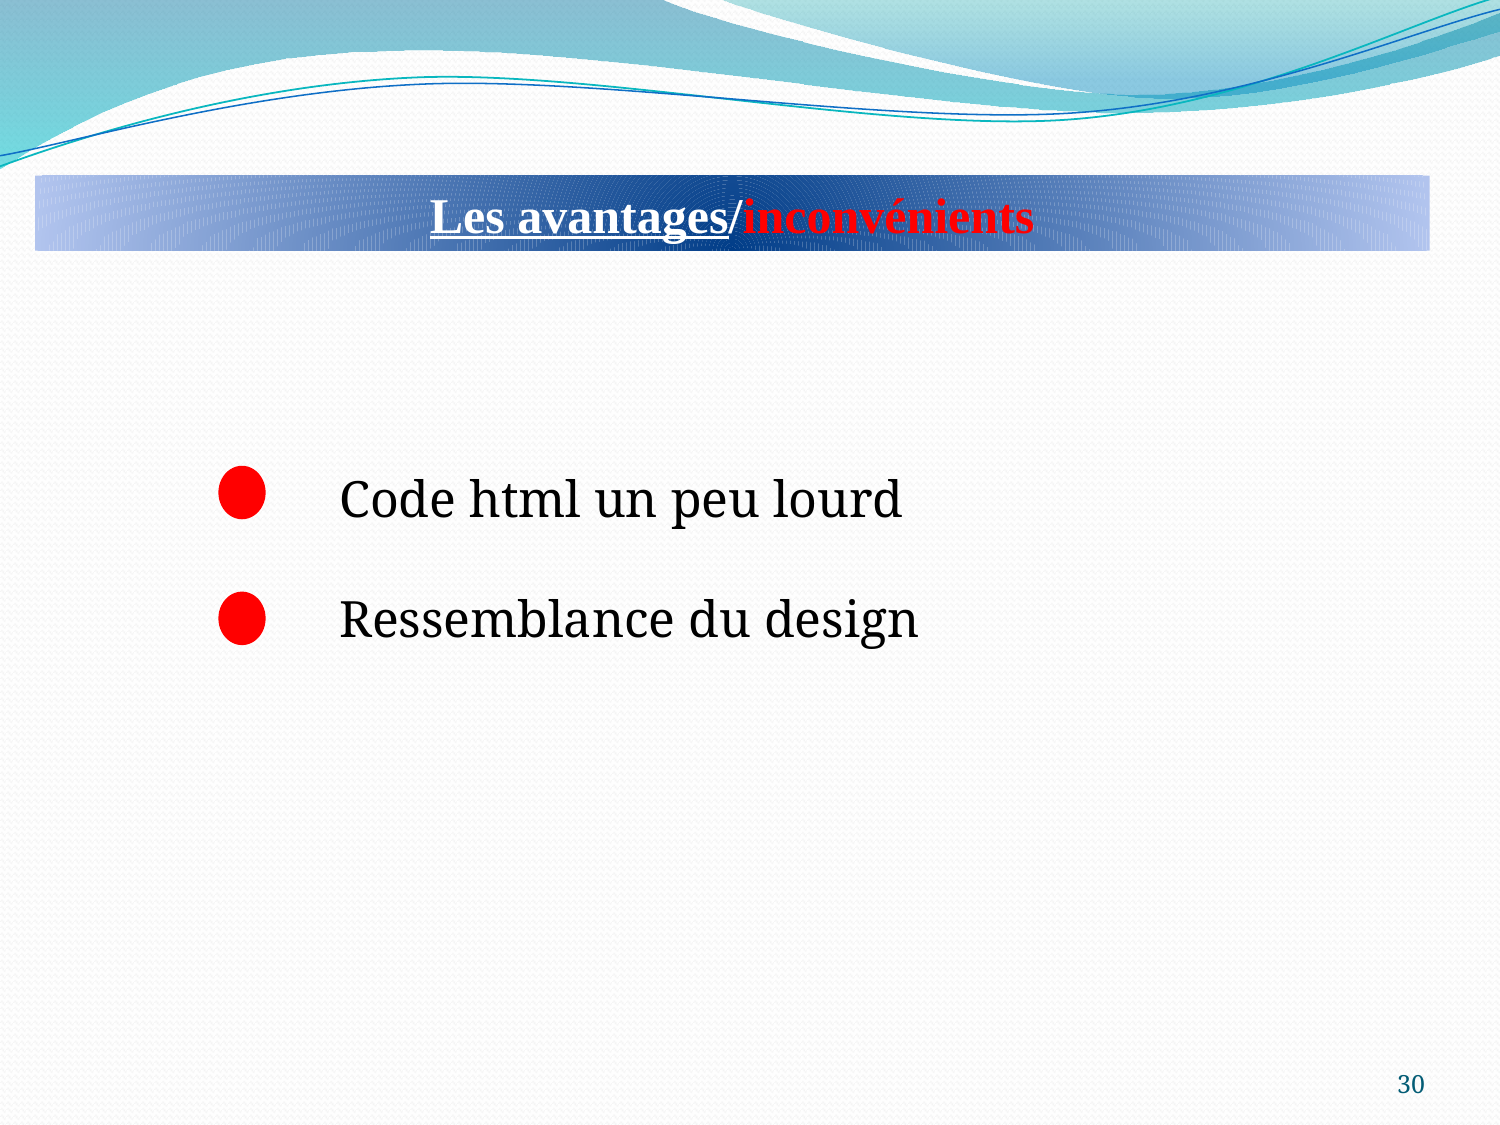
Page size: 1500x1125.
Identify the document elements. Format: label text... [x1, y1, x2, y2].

text_box [218, 465, 266, 520]
text_box Code html un peu lourd Ressemblance du design [324, 460, 1471, 655]
text_box Les avantages/inconvénients [35, 175, 1430, 251]
slide_number 30 [1299, 1042, 1425, 1103]
text_box [218, 591, 266, 646]
